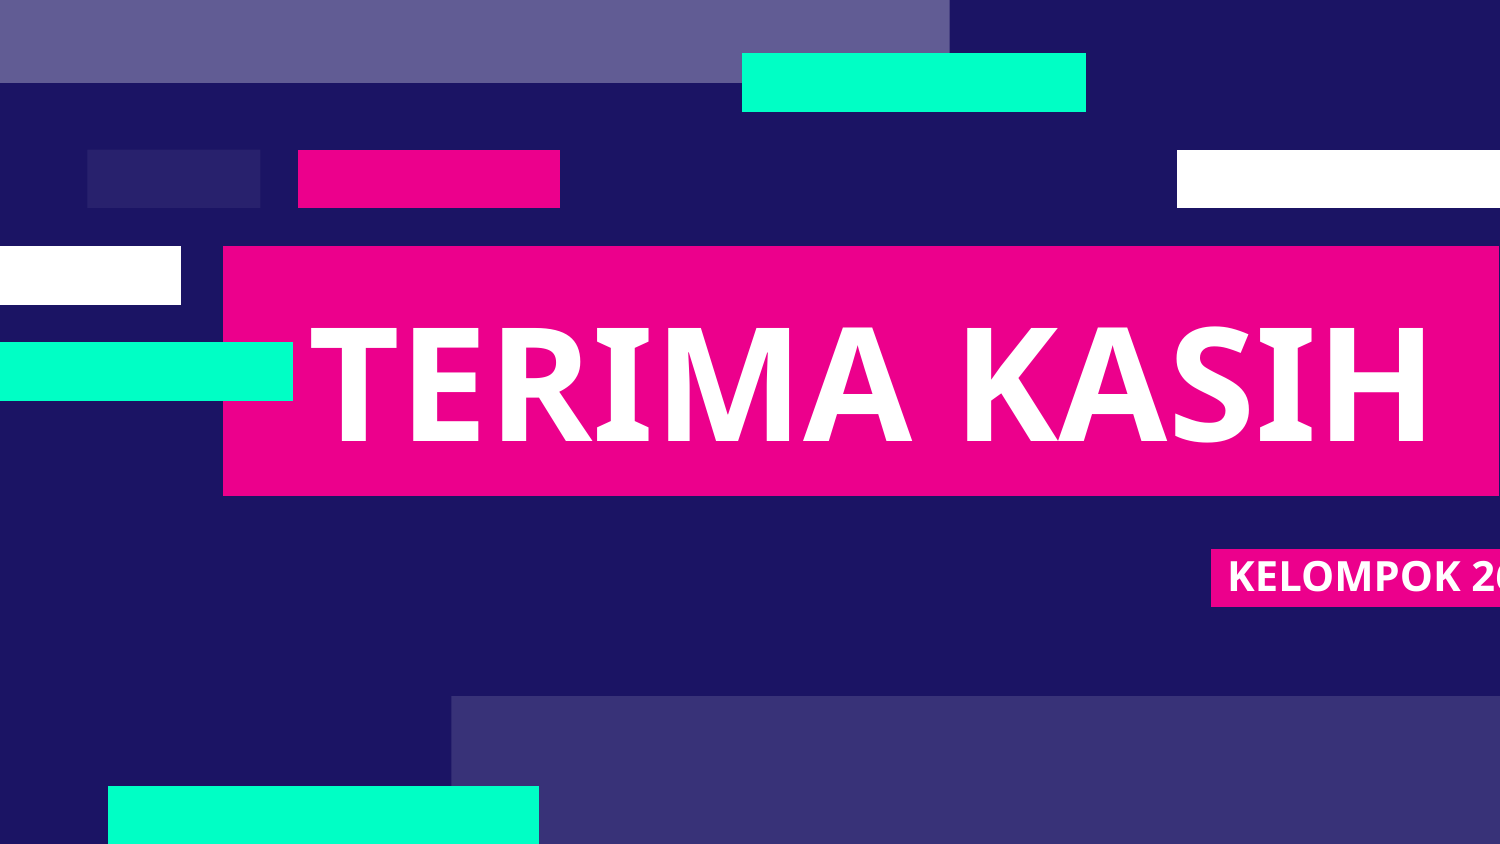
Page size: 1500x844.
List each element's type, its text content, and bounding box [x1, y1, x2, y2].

title TERIMA KASIH [174, 245, 1500, 473]
text_box KELOMPOK 26 [1211, 534, 1500, 615]
